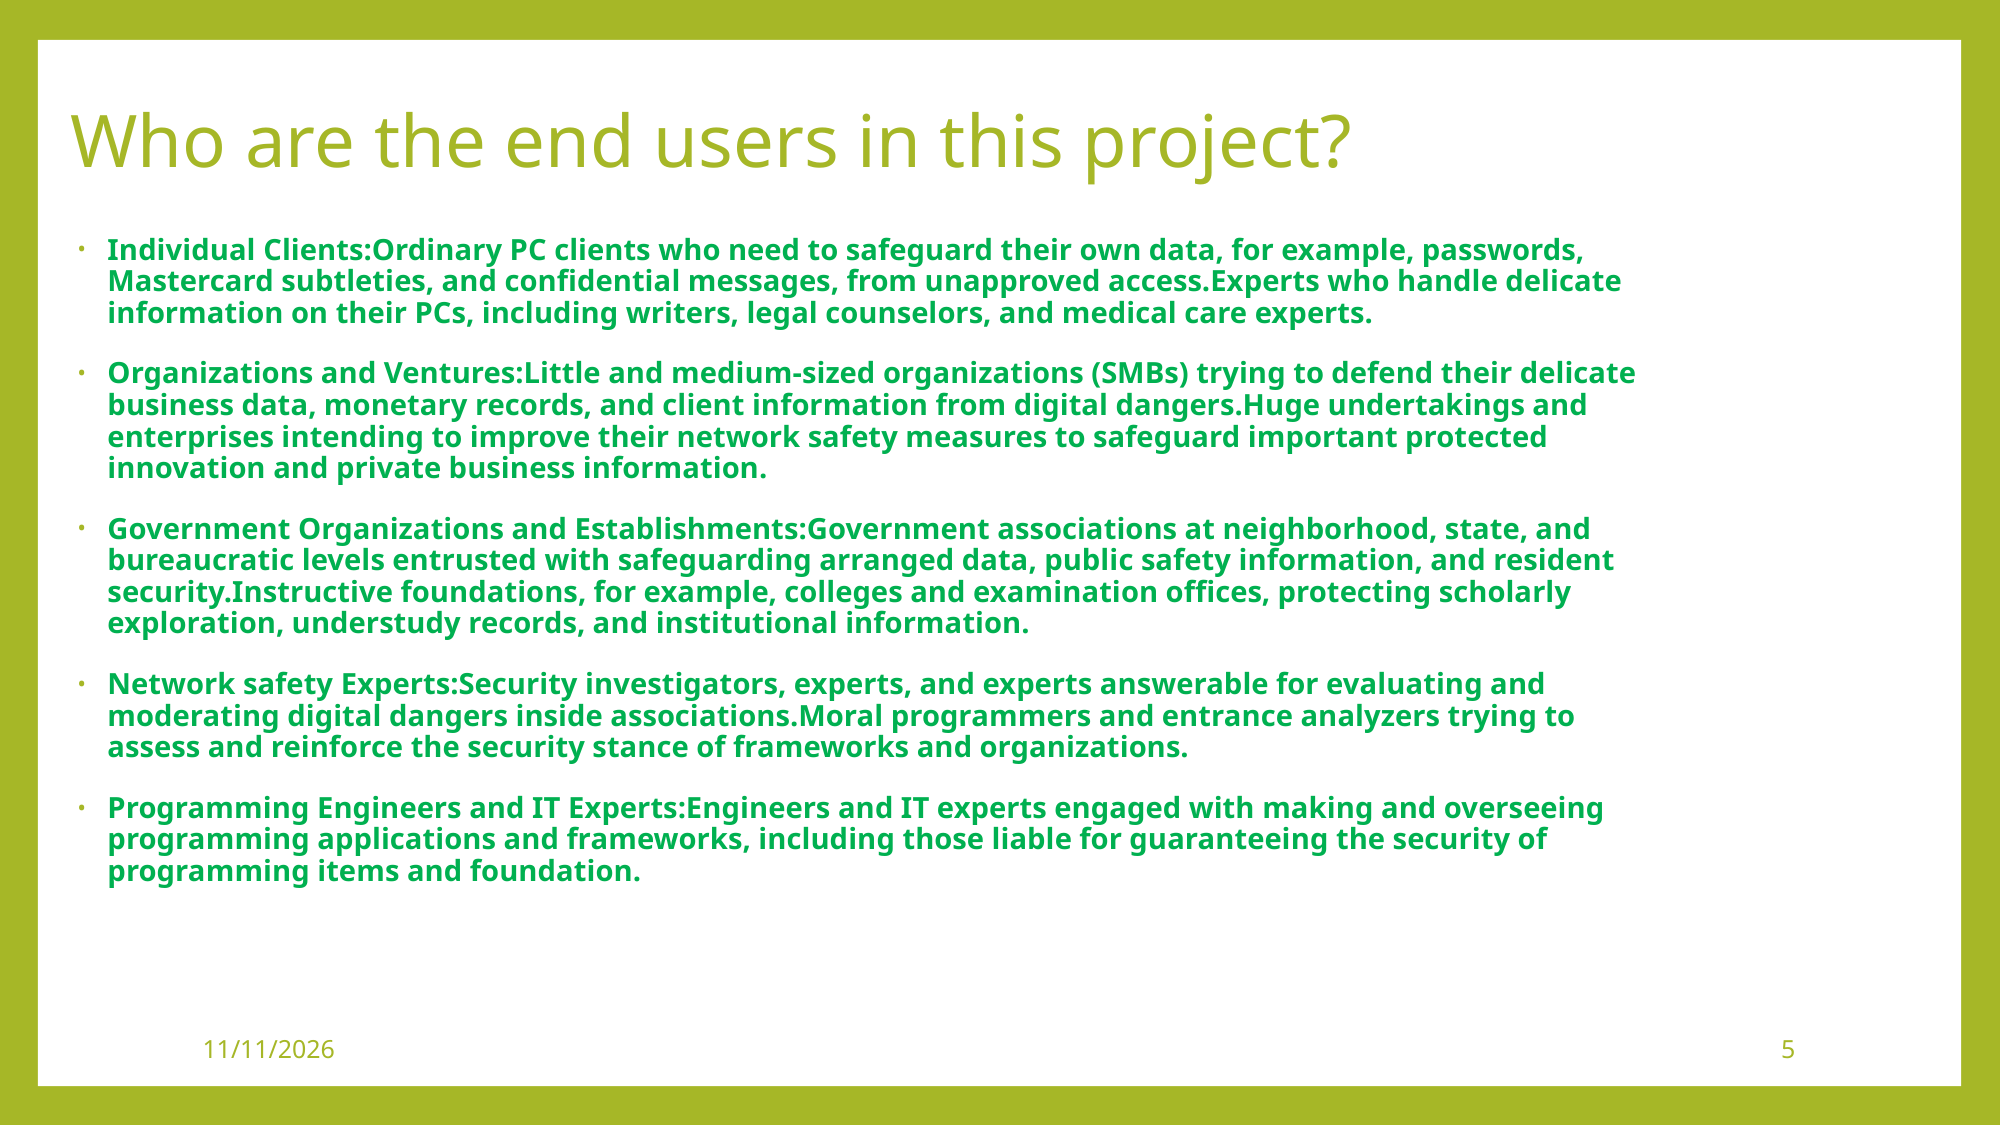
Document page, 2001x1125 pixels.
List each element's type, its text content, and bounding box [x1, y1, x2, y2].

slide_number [187, 1020, 570, 1081]
title Who are the end users in this project? [55, 73, 1661, 216]
slide_number 5 [1530, 1020, 1811, 1081]
list Individual Clients:Ordinary PC clients who need to safeguard their own data, for example, passwords, Mastercard subtleties, and confidential messages, from unapproved access.Experts who handle delicate information on their PCs, including writers, legal counselors, and medical care experts. Organizations and Ventures:Little and medium-sized organizations (SMBs) trying to defend their delicate business data, monetary records, and client information from digital dangers.Huge undertakings and enterprises intending to improve their network safety measures to safeguard important protected innovation and private business information. Government Organizations and Establishments:Government associations at neighborhood, state, and bureaucratic levels entrusted with safeguarding arranged data, public safety information, and resident security.Instructive foundations, for example, colleges and examination offices, protecting scholarly exploration, understudy records, and institutional information. Network safety Experts:Security investigators, experts, and experts answerable for evaluating and moderating digital dangers inside associations.Moral programmers and entrance analyzers trying to assess and reinforce the security stance of frameworks and organizations. Programming Engineers and IT Experts:Engineers and IT experts engaged with making and overseeing programming applications and frameworks, including those liable for guaranteeing the security of programming items and foundation. [55, 227, 1679, 1028]
